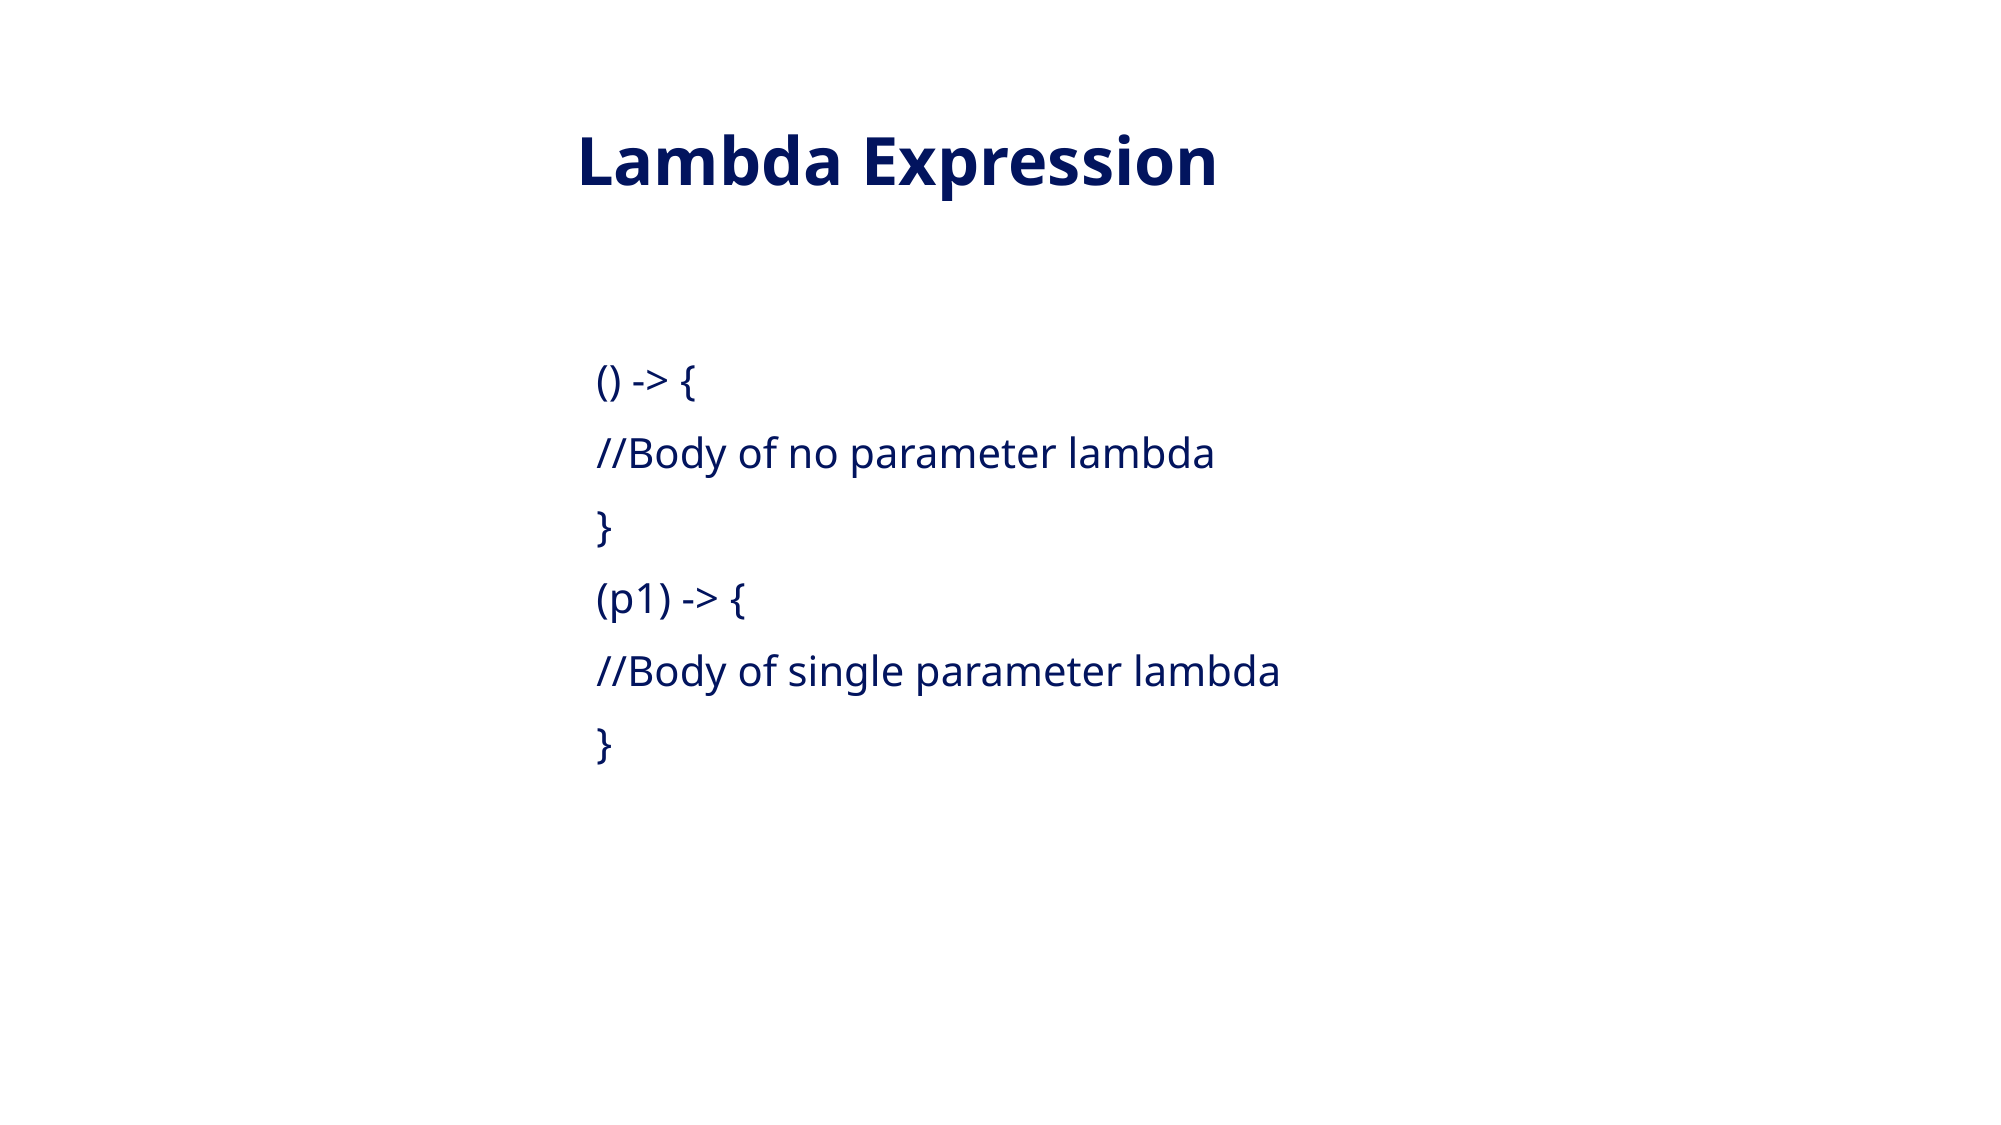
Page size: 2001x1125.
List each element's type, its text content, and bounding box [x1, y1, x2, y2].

list () -> { //Body of no parameter lambda } (p1) -> { //Body of single parameter lambda } [596, 353, 1882, 1007]
list Lambda Expression [576, 118, 1426, 267]
